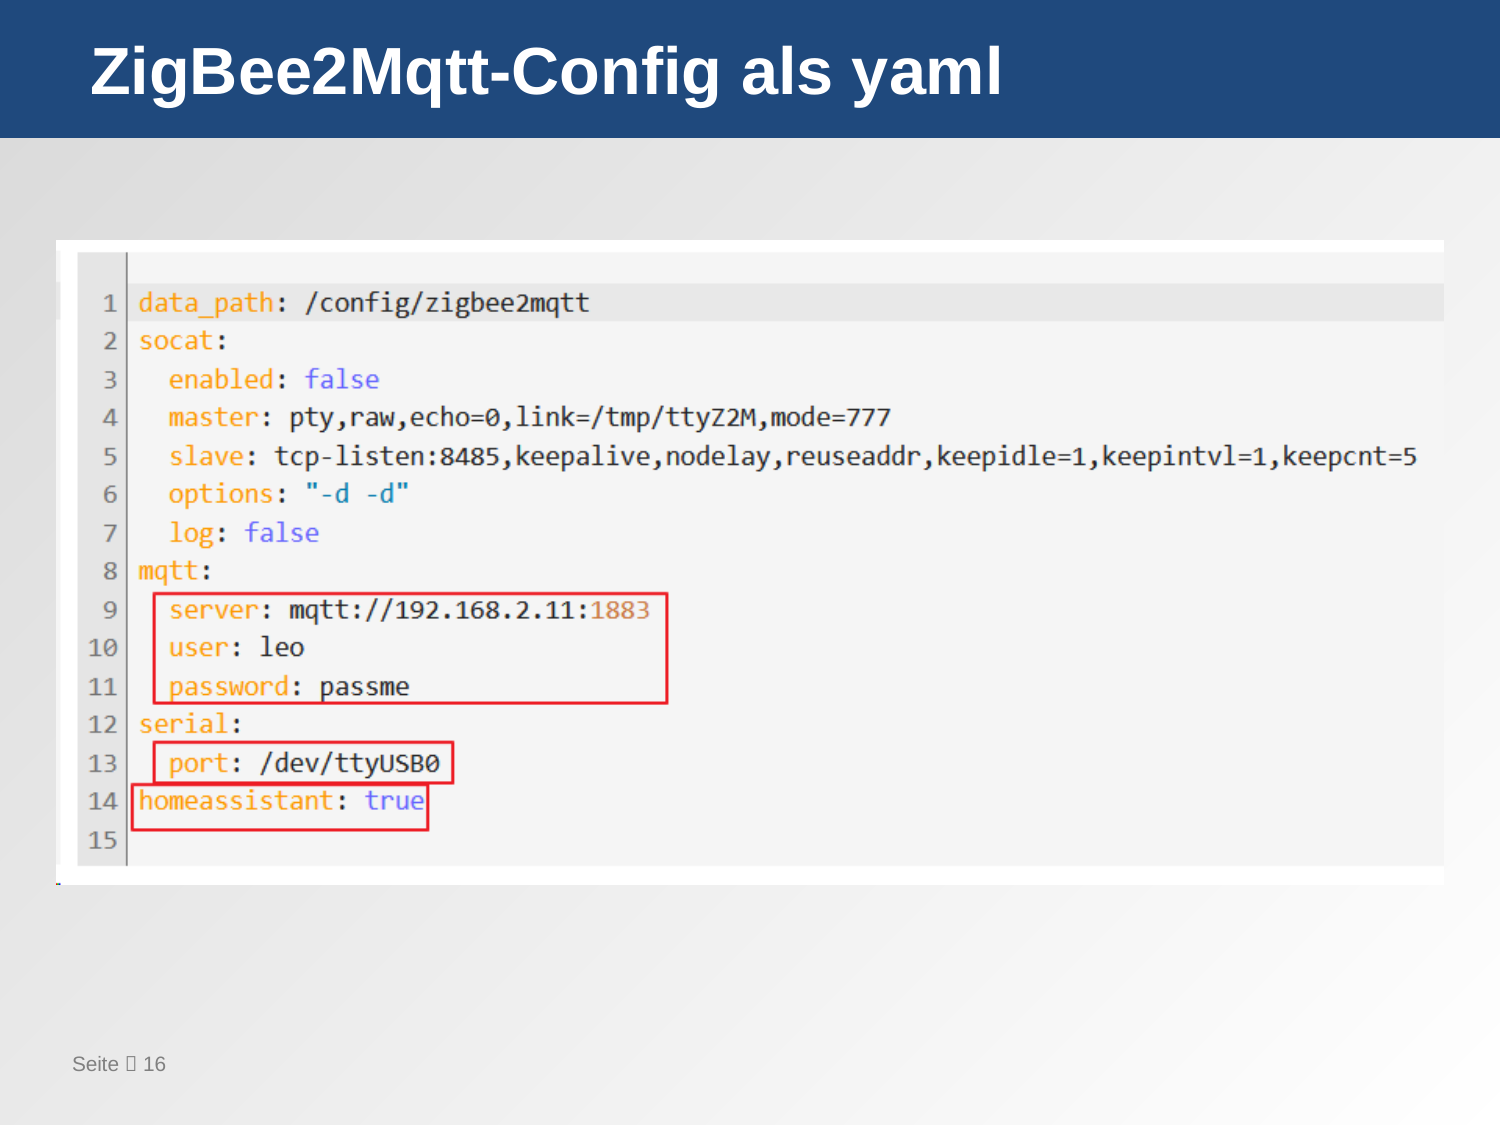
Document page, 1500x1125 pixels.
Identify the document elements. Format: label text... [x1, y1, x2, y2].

title ZigBee2Mqtt-Config als yaml [75, 20, 1425, 208]
picture [56, 240, 1444, 885]
